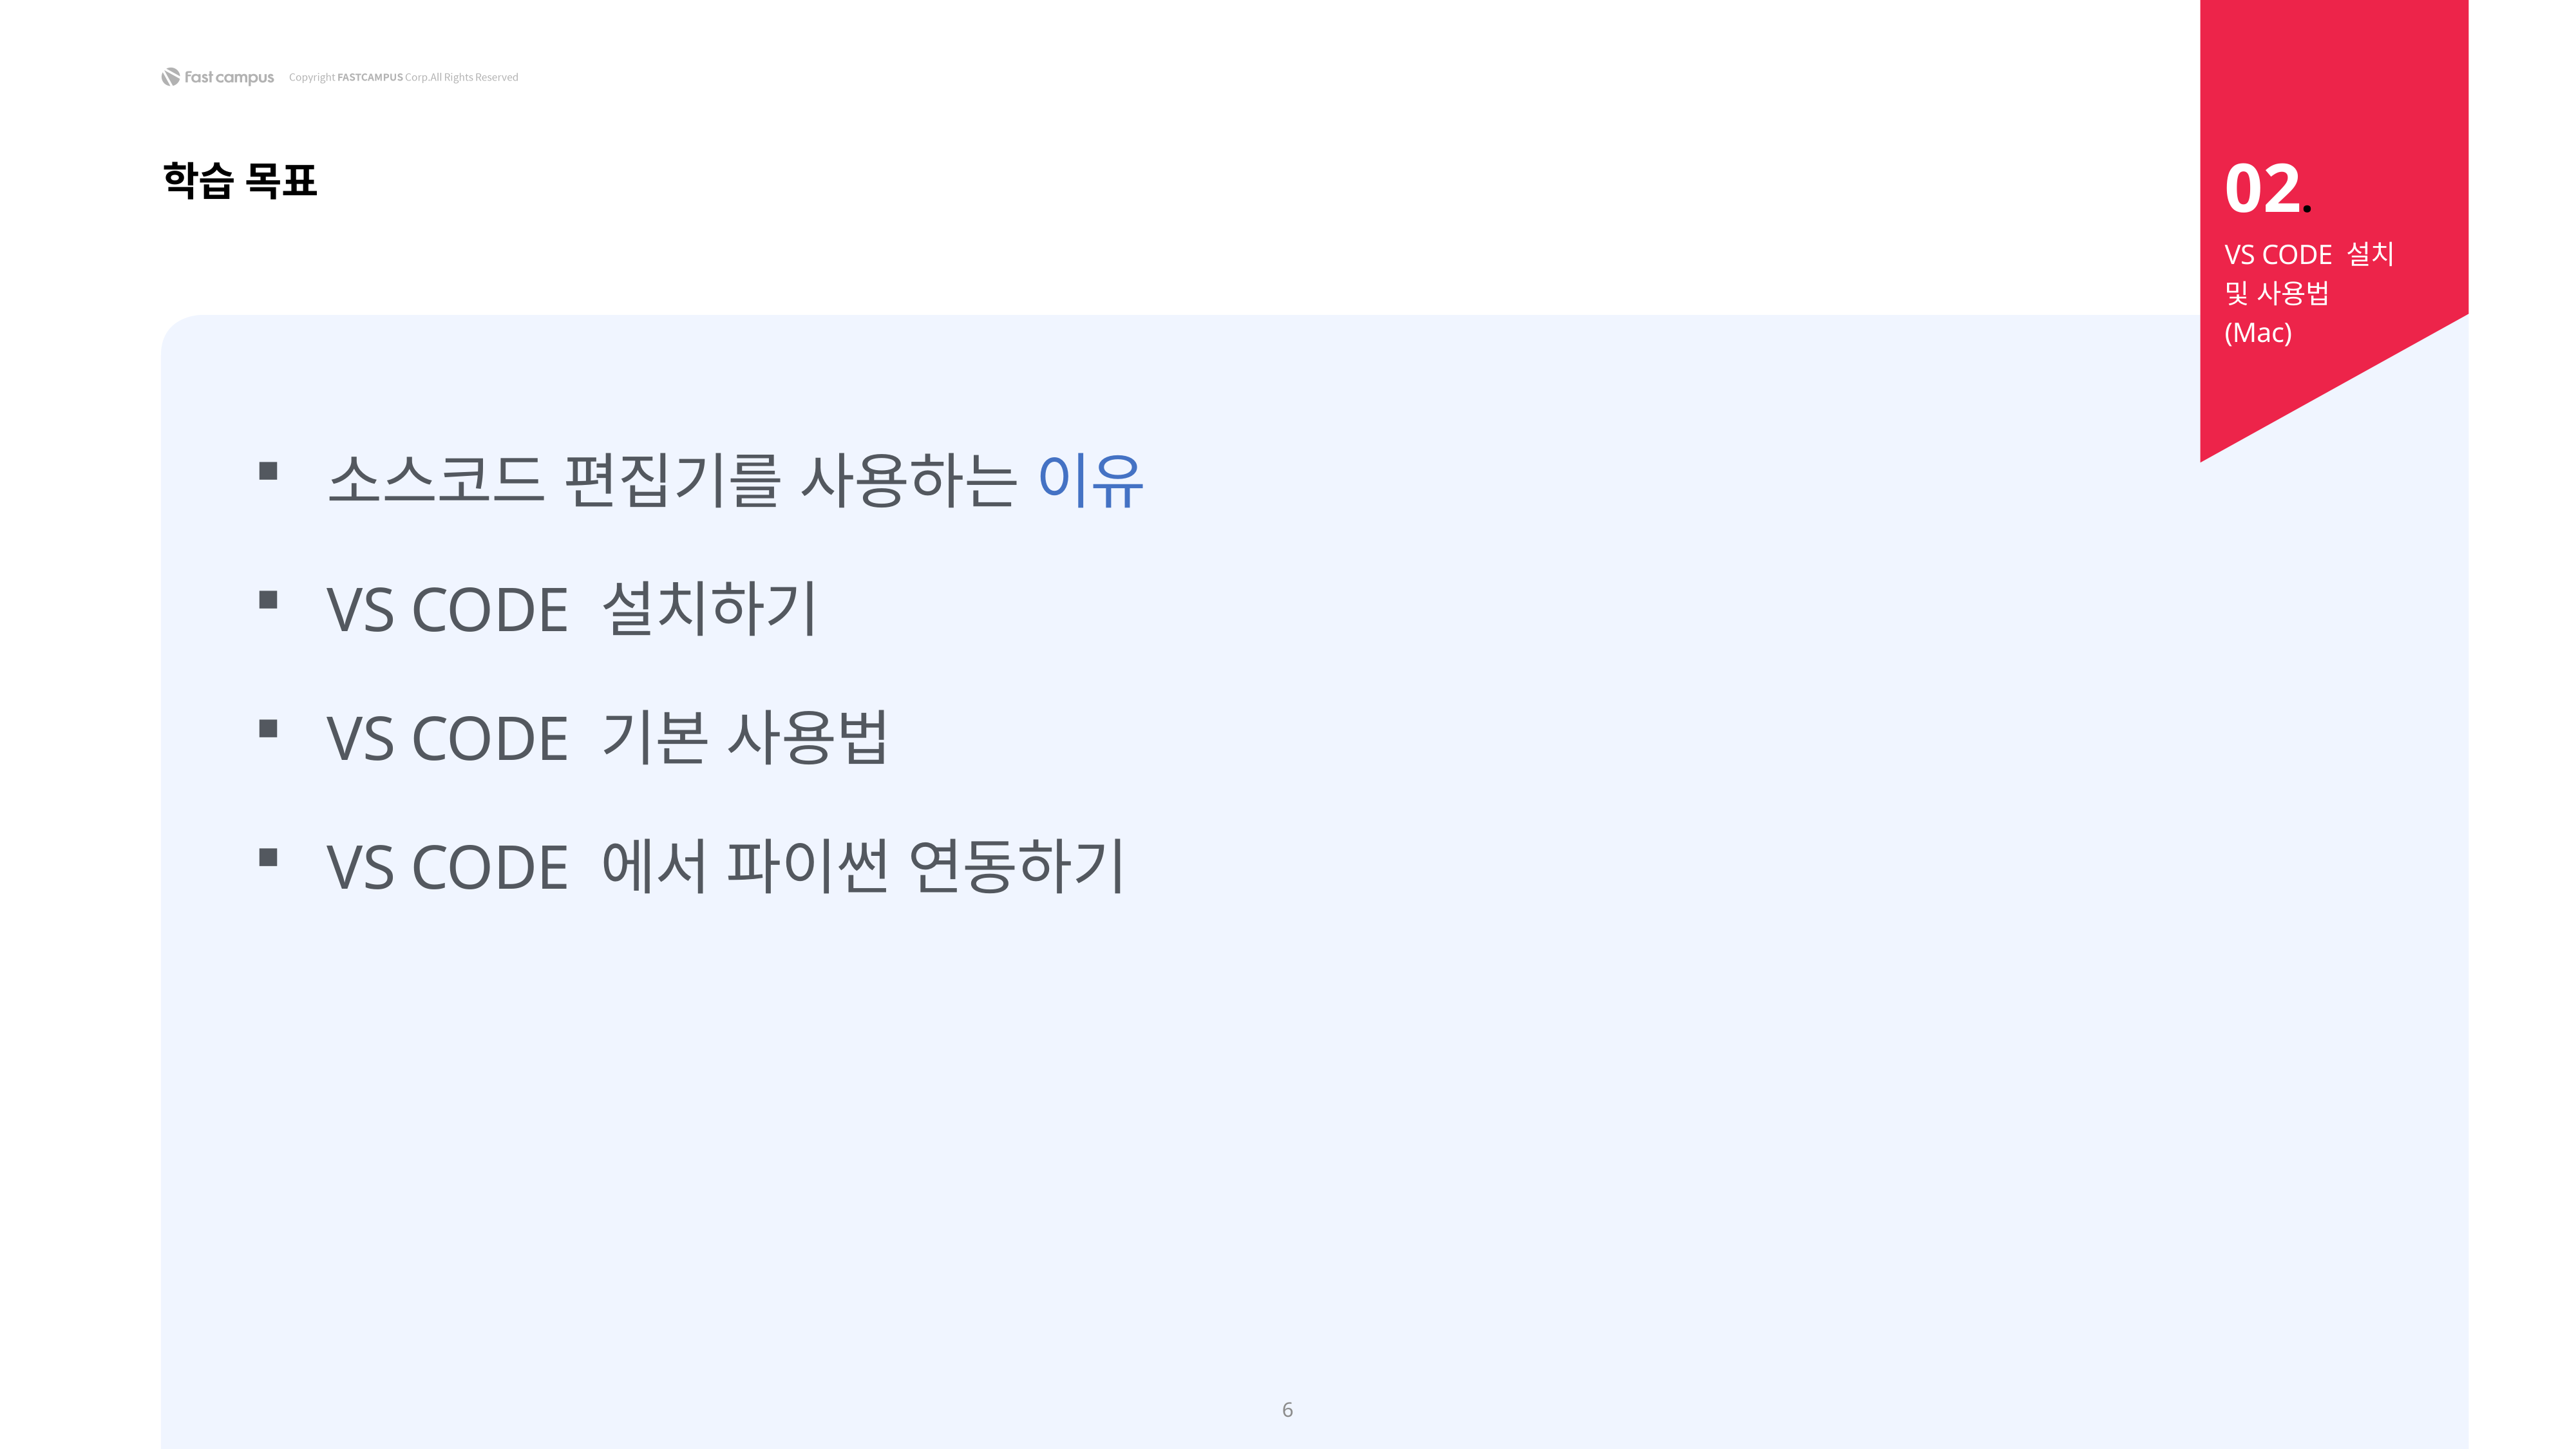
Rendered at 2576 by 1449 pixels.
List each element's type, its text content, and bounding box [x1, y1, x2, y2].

text_box 학습 목표 [160, 154, 631, 205]
text_box 소스코드 편집기를 사용하는 이유 VS CODE 설치하기 VS CODE 기본 사용법 VS CODE 에서 파이썬 연동하기 [253, 404, 1571, 903]
text_box VS CODE 설치 및 사용법 (Mac) [2200, 232, 2469, 354]
picture [0, 0, 2576, 1449]
text_box 02. [2200, 148, 2469, 232]
slide_number 6 [998, 1372, 1578, 1449]
